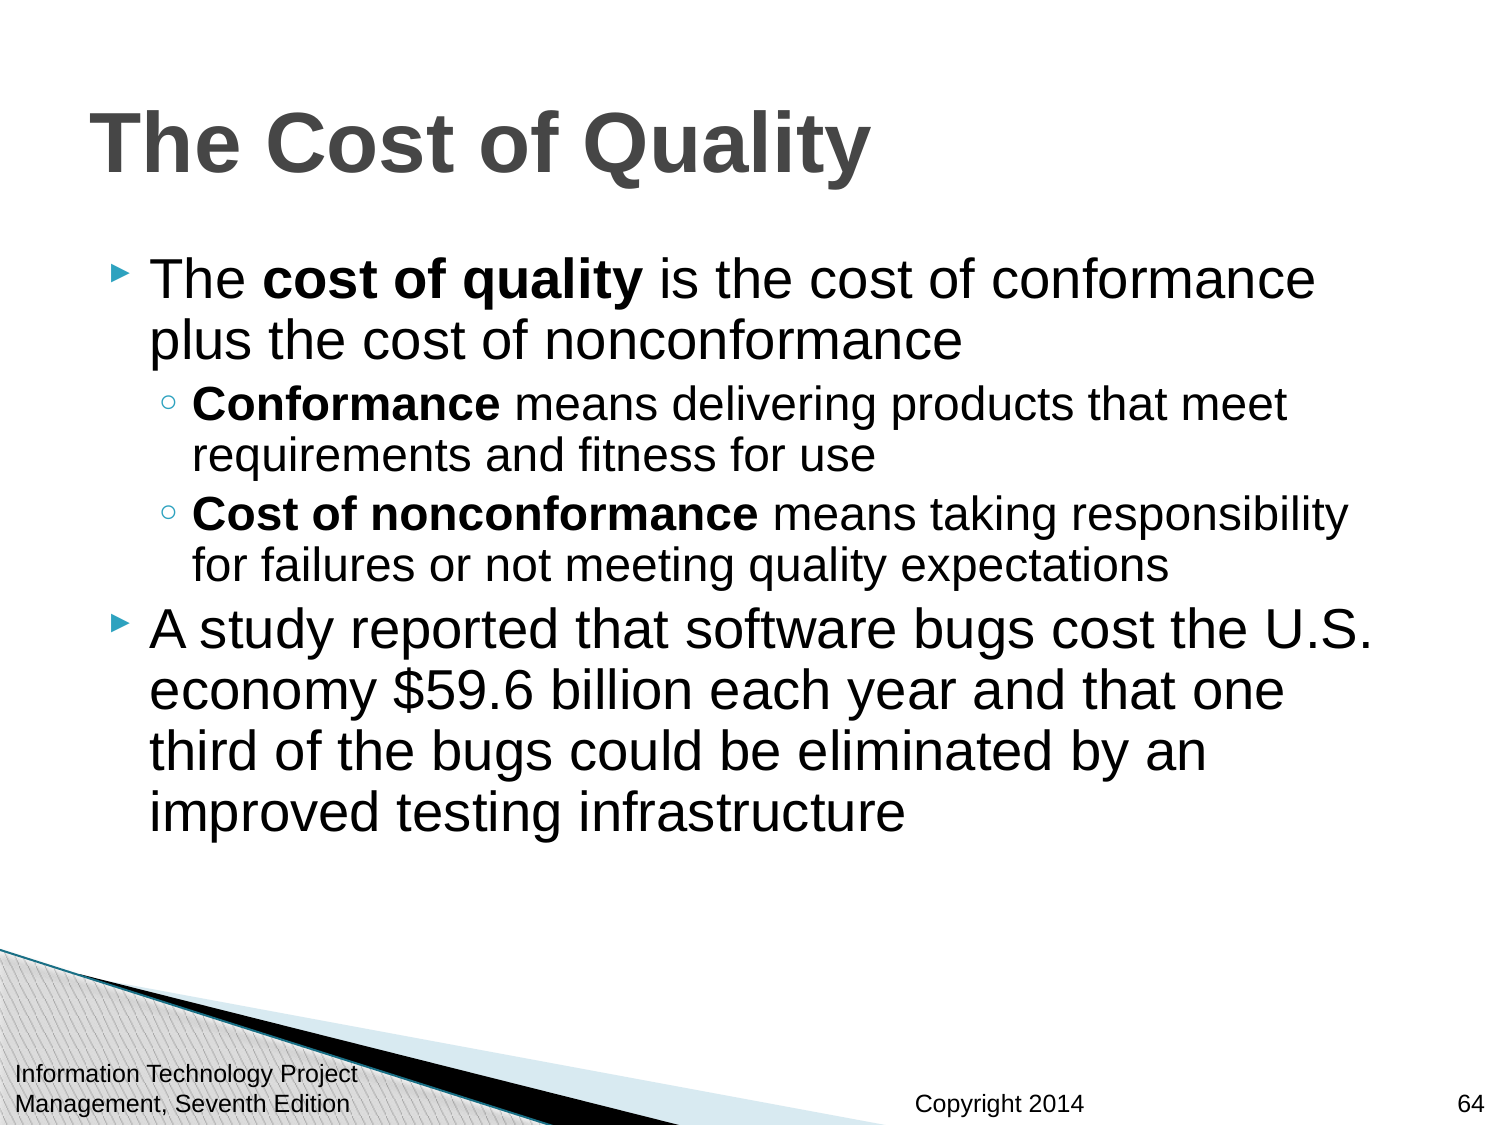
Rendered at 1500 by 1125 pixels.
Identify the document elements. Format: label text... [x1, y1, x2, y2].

title The Cost of Quality [75, 45, 1425, 233]
footer Information Technology Project Management, Seventh Edition [0, 1065, 425, 1125]
list The cost of quality is the cost of conformance plus the cost of nonconformance Conformance means delivering products that meet requirements and fitness for use Cost of nonconformance means taking responsibility for failures or not meeting quality expectations A study reported that software bugs cost the U.S. economy $59.6 billion each year and that one third of the bugs could be eliminated by an improved testing infrastructure [74, 242, 1426, 986]
slide_number 64 [1408, 1065, 1500, 1125]
